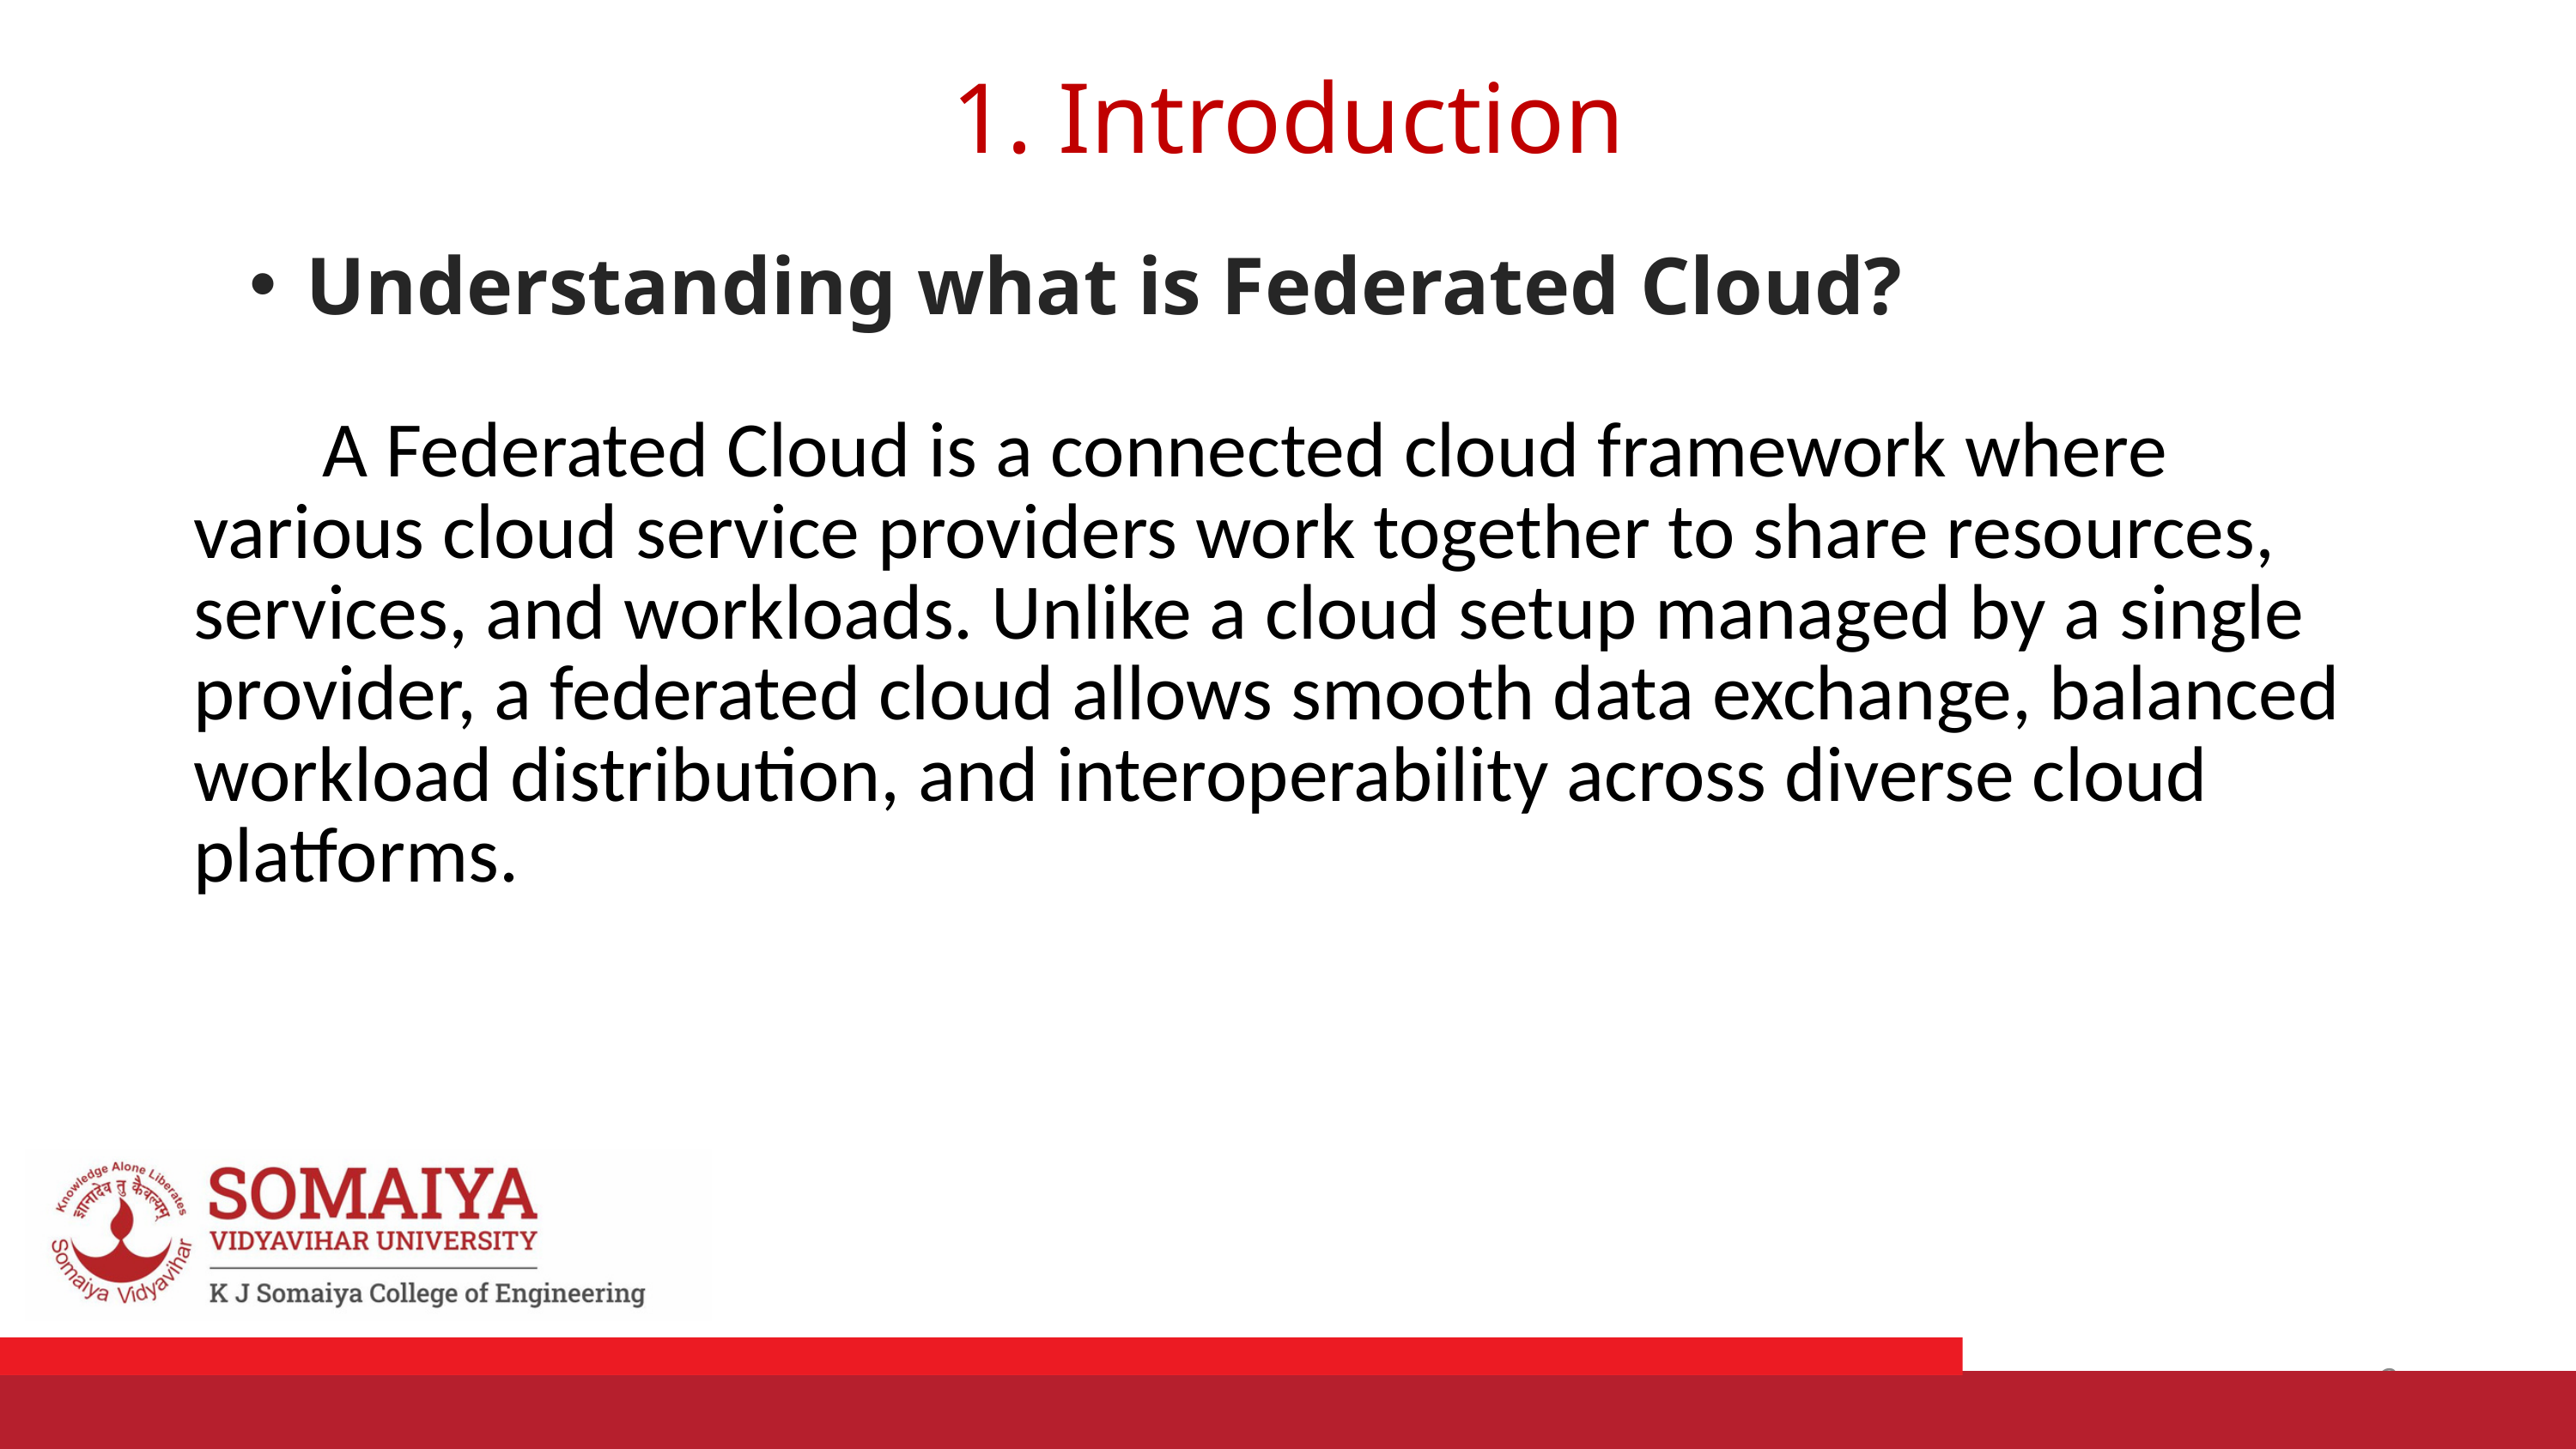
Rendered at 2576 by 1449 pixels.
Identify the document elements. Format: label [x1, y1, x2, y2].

text_box [84, 39, 2494, 193]
text_box [1819, 1342, 2399, 1421]
text_box [0, 1337, 1963, 1375]
text_box [25, 1149, 712, 1321]
text_box [193, 245, 2373, 1198]
text_box [0, 1371, 2576, 1449]
